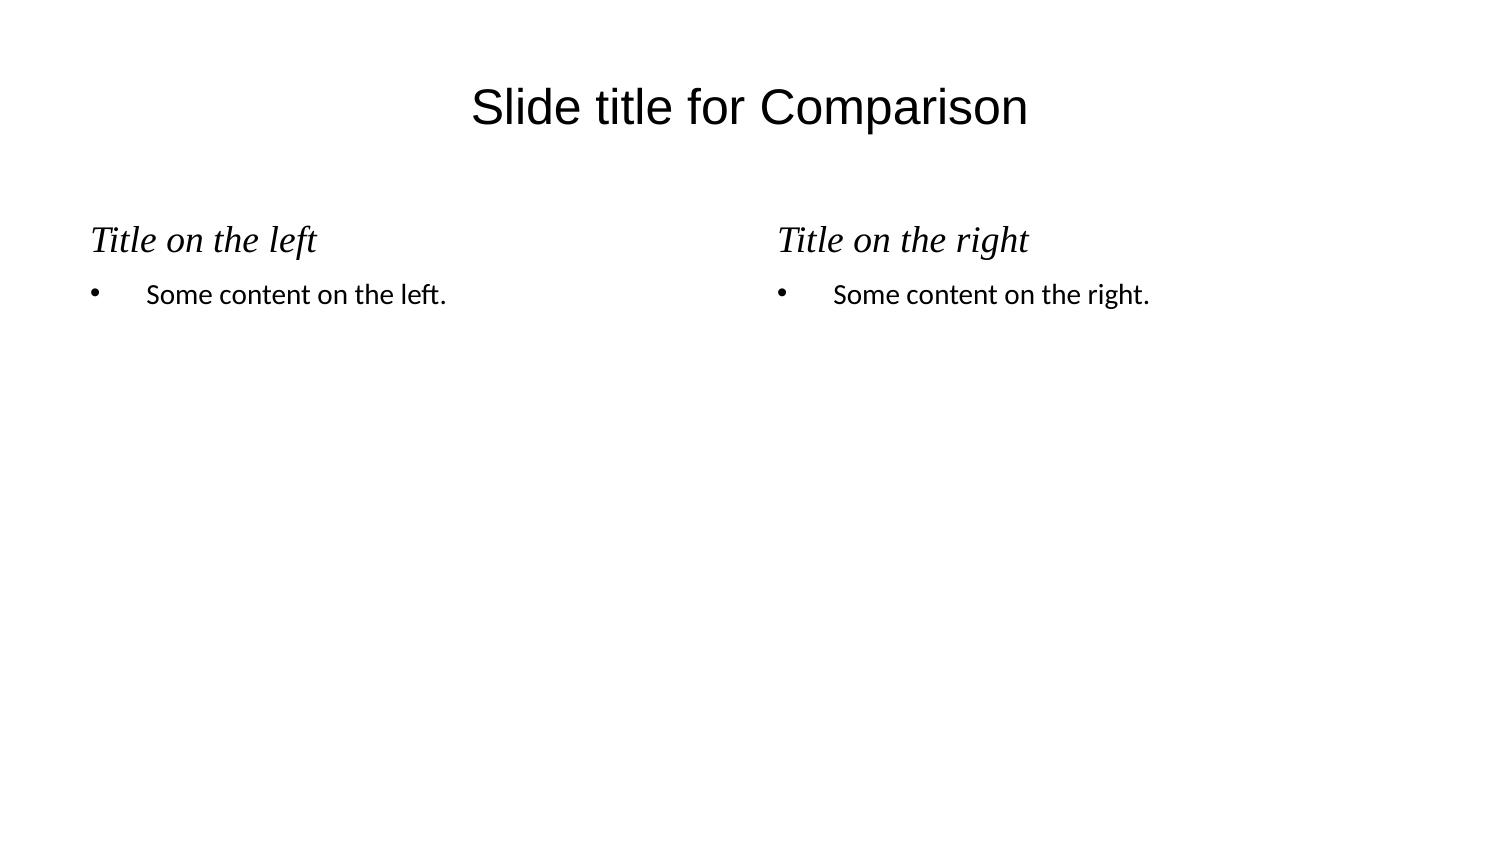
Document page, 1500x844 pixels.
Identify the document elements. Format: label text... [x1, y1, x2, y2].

list Title on the right [761, 188, 1425, 267]
title Slide title for Comparison [75, 33, 1425, 175]
list Some content on the right. [761, 267, 1425, 754]
list Some content on the left. [75, 267, 738, 754]
list Title on the left [75, 188, 738, 267]
